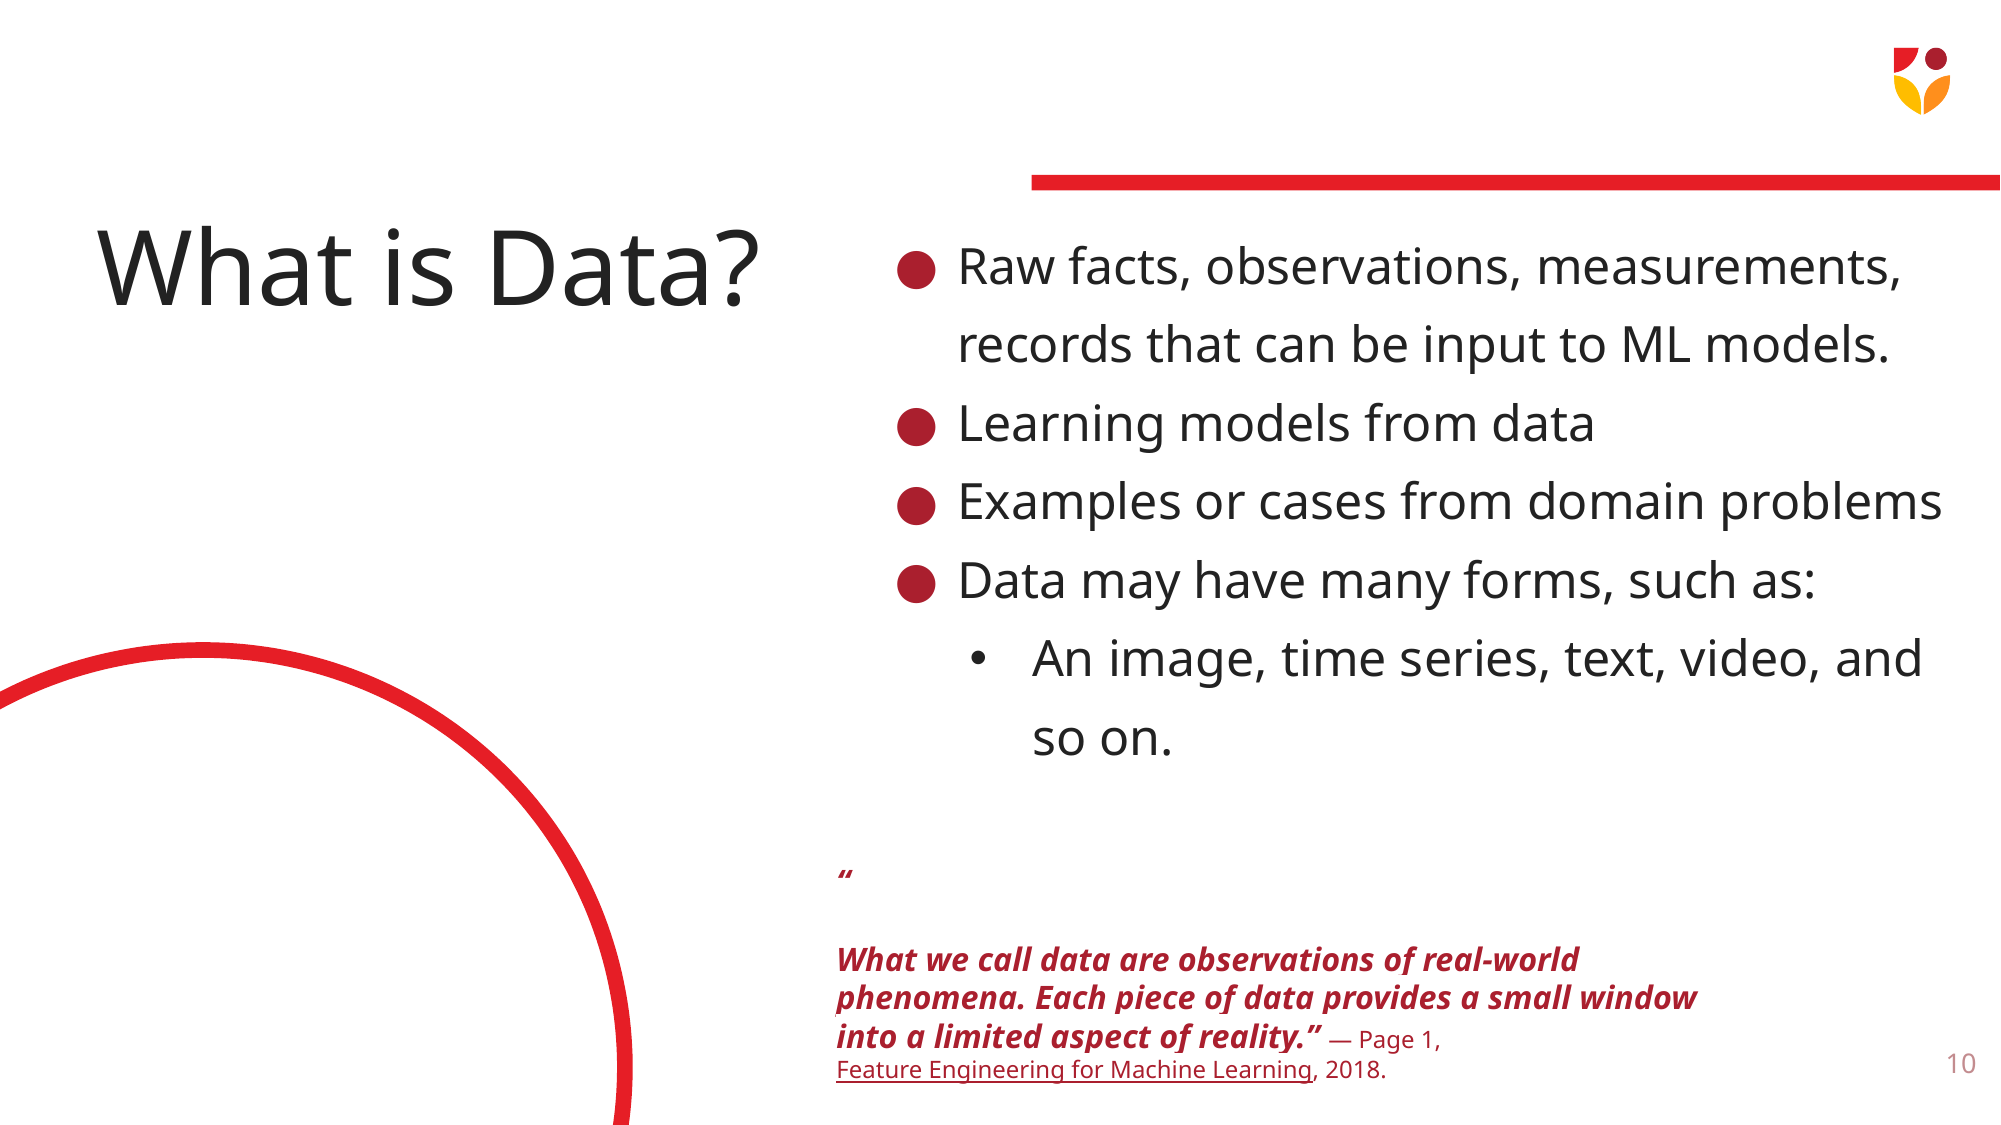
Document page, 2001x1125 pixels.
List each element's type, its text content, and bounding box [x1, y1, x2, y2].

title What is Data? [96, 215, 881, 481]
subtitle Raw facts, observations, measurements, records that can be input to ML models. Learning models from data Examples or cases from domain problems Data may have many forms, such as: An image, time series, text, video, and so on. [881, 215, 1947, 869]
text_box “ What we call data are observations of real-world phenomena. Each piece of data provides a small window into a limited aspect of reality.” — Page 1, Feature Engineering for Machine Learning, 2018. [821, 768, 1715, 1103]
picture [1883, 39, 1957, 123]
slide_number 10 [1871, 1038, 1992, 1125]
